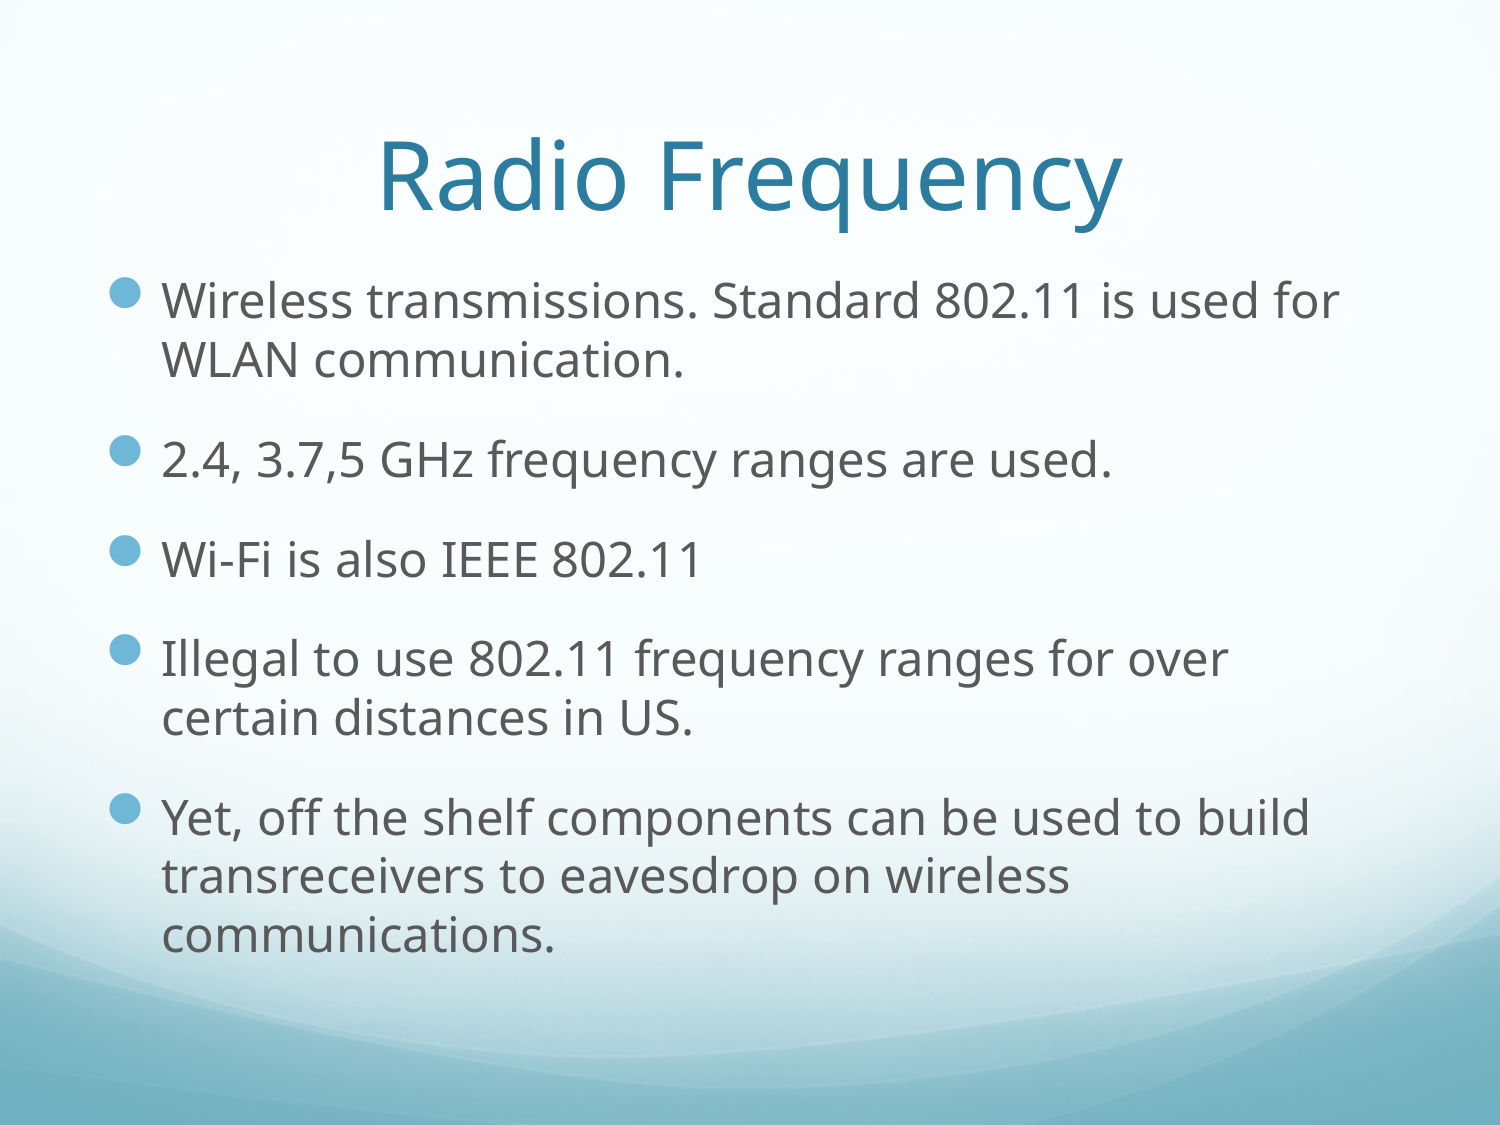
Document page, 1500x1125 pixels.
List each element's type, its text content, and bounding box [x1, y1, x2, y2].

title Radio Frequency [90, 17, 1410, 237]
list Wireless transmissions. Standard 802.11 is used for WLAN communication. 2.4, 3.7,5 GHz frequency ranges are used. Wi-Fi is also IEEE 802.11 Illegal to use 802.11 frequency ranges for over certain distances in US. Yet, off the shelf components can be used to build transreceivers to eavesdrop on wireless communications. [90, 262, 1410, 975]
